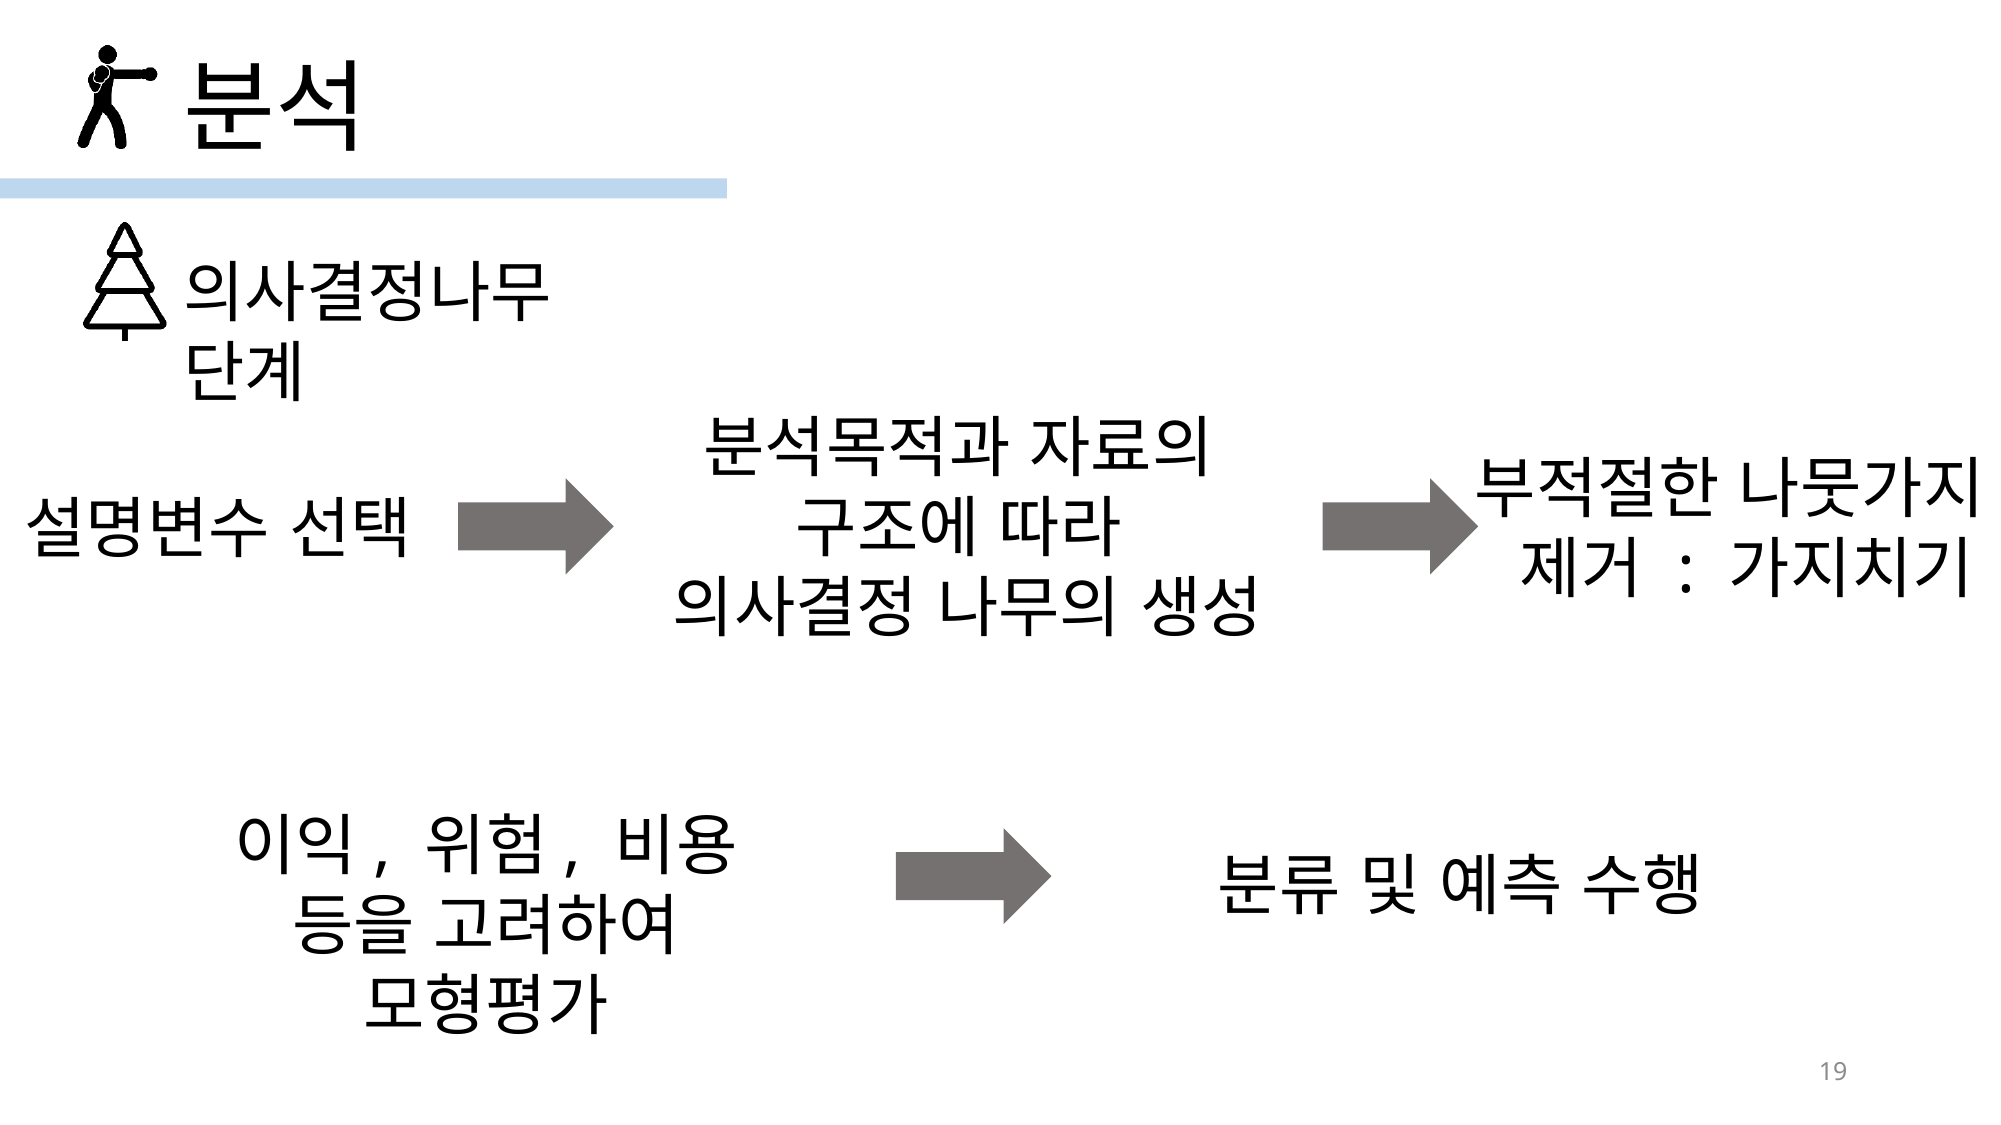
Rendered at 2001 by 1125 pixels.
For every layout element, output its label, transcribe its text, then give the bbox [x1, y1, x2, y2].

text_box 분류 및 예측 수행 [1143, 835, 1779, 931]
text_box 부적절한 나뭇가지 제거 : 가지치기 [1412, 438, 2000, 613]
text_box [894, 825, 1053, 927]
slide_number 19 [1412, 1042, 1863, 1103]
text_box [1321, 475, 1480, 577]
text_box 설명변수 선택 [0, 478, 536, 574]
picture [65, 45, 169, 149]
text_box 분석목적과 자료의 구조에 따라 의사결정 나무의 생성 [650, 397, 1286, 653]
text_box 분석 [168, 36, 684, 172]
text_box [0, 177, 728, 199]
picture [65, 222, 184, 341]
text_box [457, 475, 616, 577]
text_box 의사결정나무 단계 [168, 242, 684, 418]
text_box 이익, 위험, 비용 등을 고려하여 모형평가 [168, 795, 804, 1051]
